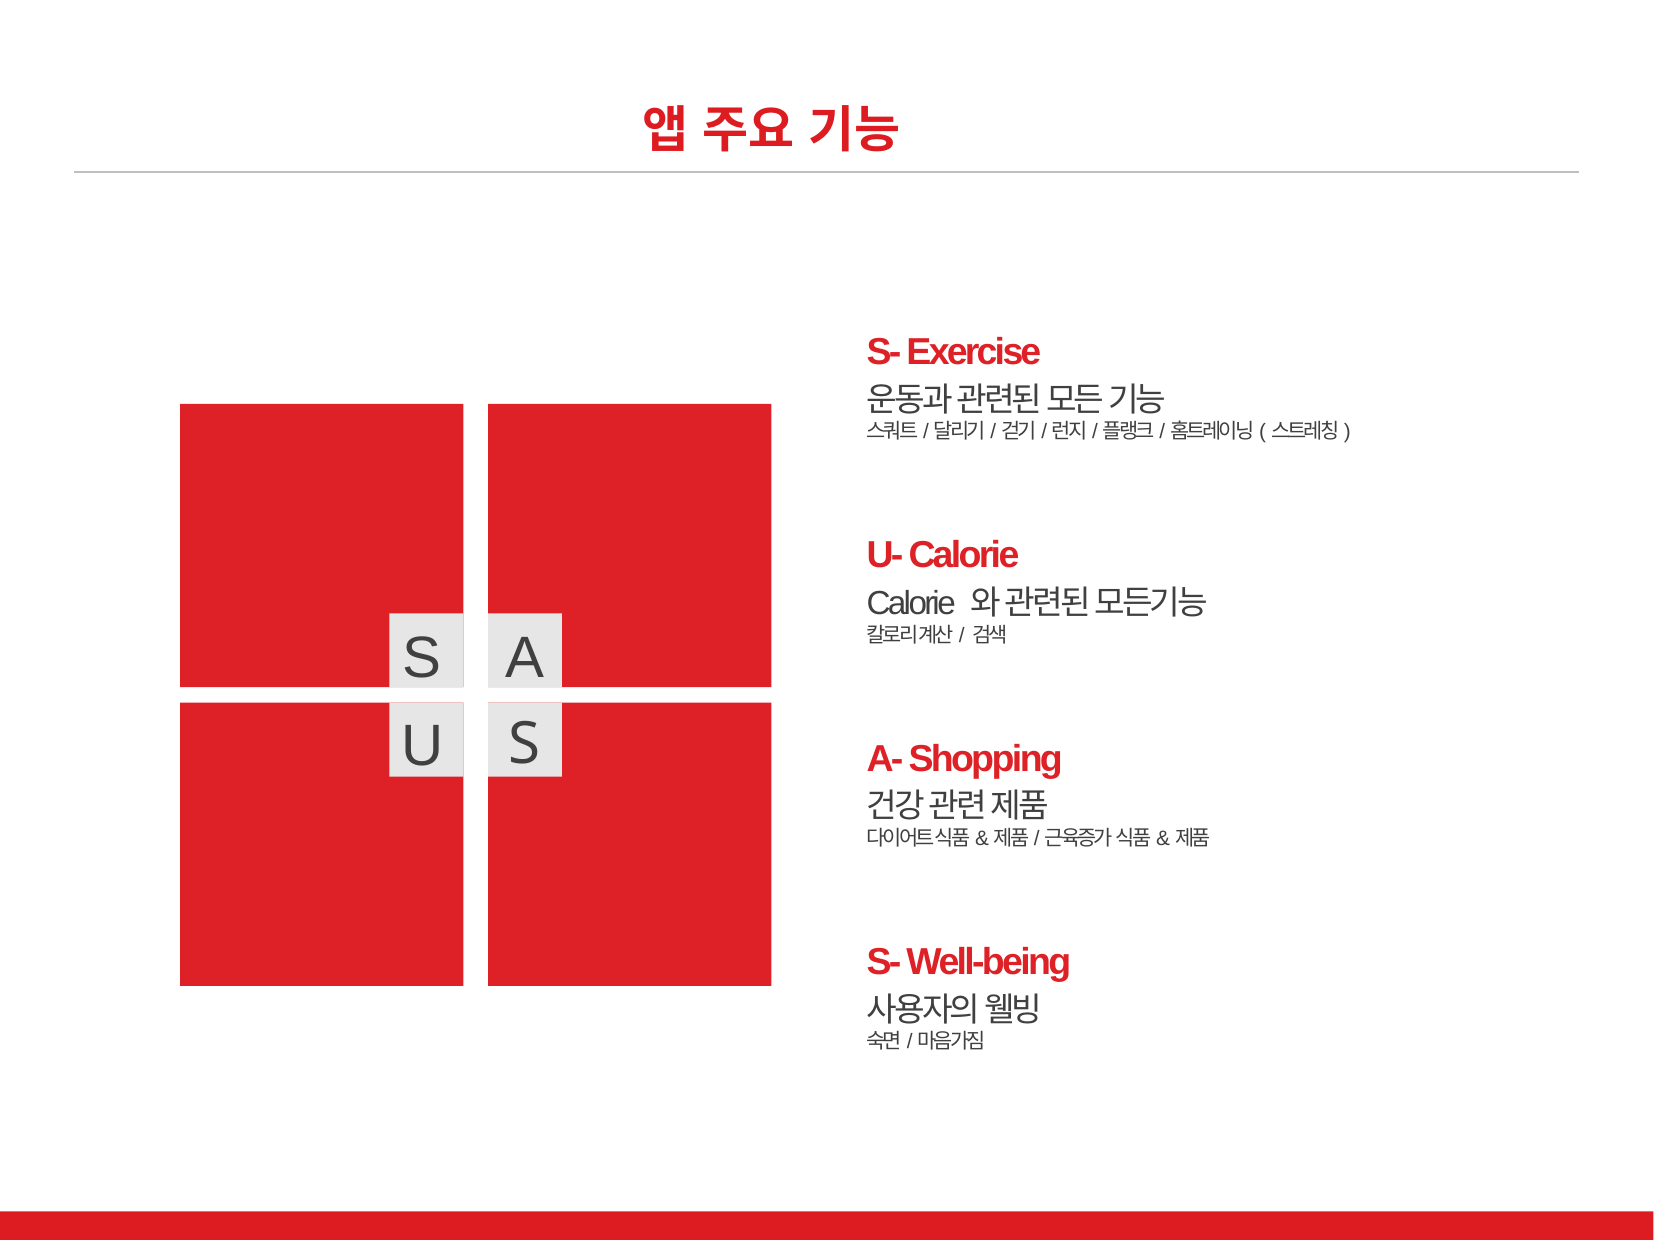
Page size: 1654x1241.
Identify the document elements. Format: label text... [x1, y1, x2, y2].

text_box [122, 348, 772, 987]
text_box A- Shopping [855, 728, 1237, 785]
text_box Calorie 와 관련된 모든기능 칼로리 계산/ 검색 [855, 581, 1237, 652]
text_box 운동과 관련된 모든 기능 스쿼트/달리기/걷기/런지/플랭크/홈트레이닝(스트레칭) [855, 372, 1459, 449]
text_box U- Calorie [855, 524, 1237, 581]
text_box 사용자의 웰빙 숙면/마음가짐 [855, 988, 1237, 1059]
text_box S- Exercise [855, 321, 1237, 378]
text_box [1281, 1149, 1654, 1216]
text_box 건강 관련 제품 다이어트 식품&제품/근육증가 식품&제품 [855, 785, 1237, 855]
text_box S- Well-being [855, 931, 1237, 988]
text_box 앱 주요 기능 [627, 89, 916, 165]
